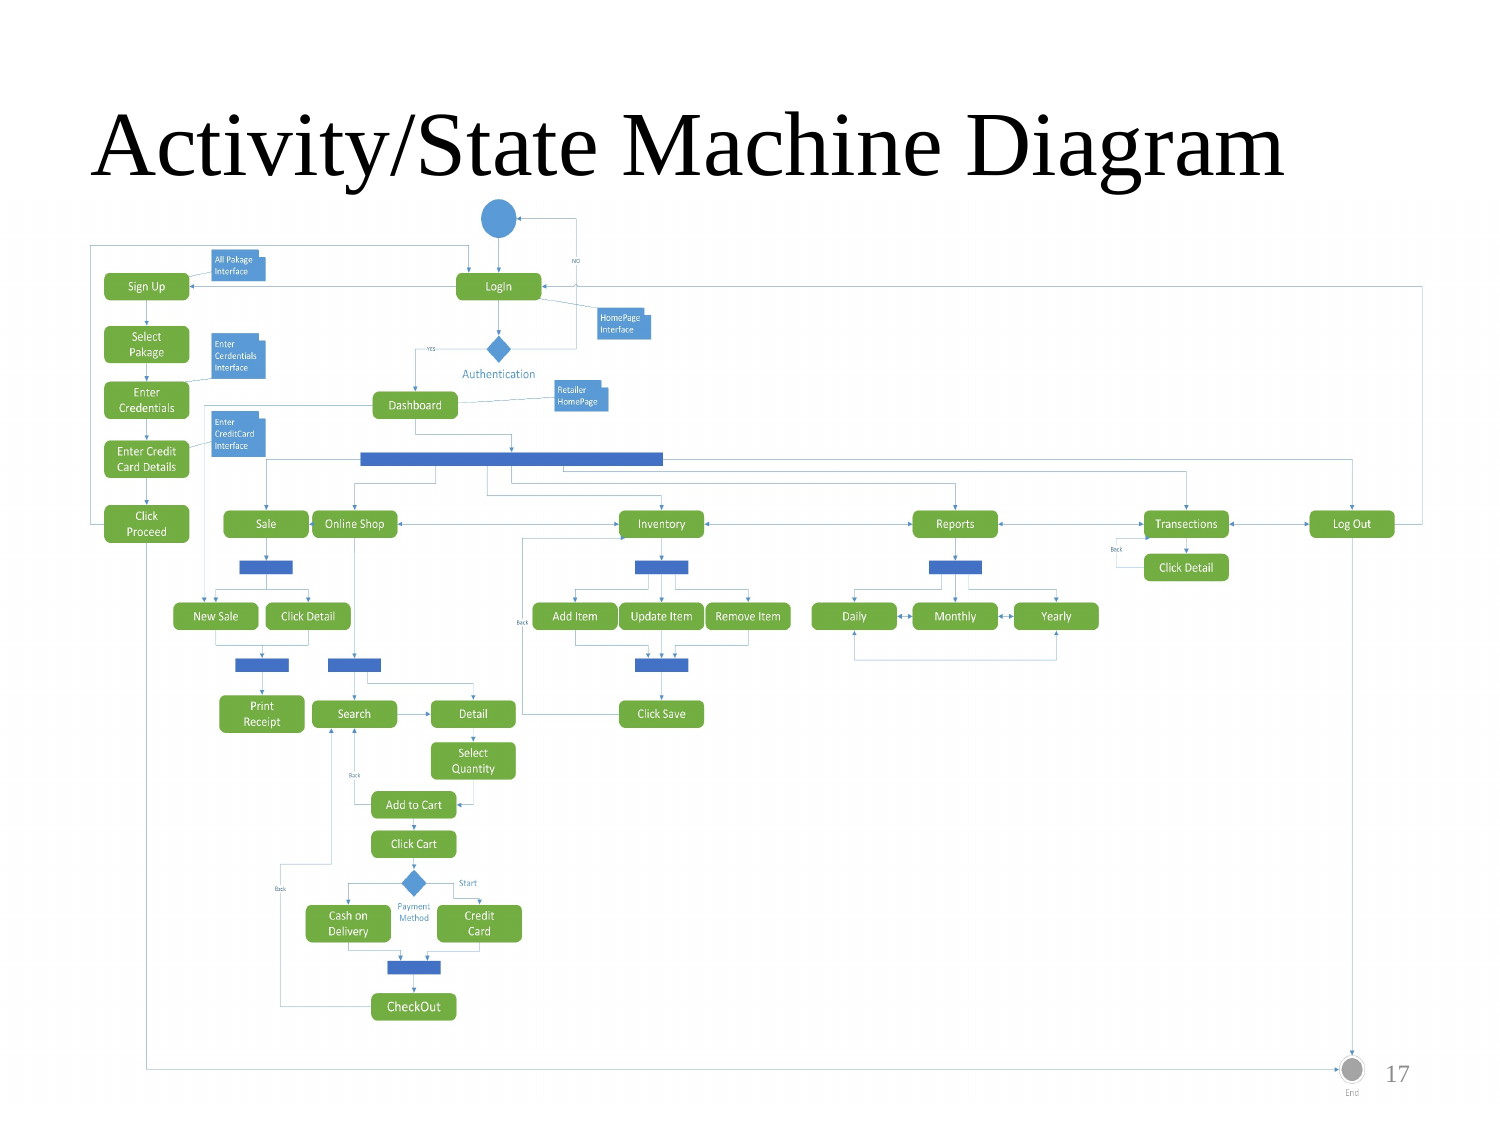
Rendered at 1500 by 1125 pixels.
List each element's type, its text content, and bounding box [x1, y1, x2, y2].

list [0, 199, 1500, 1103]
title Activity/State Machine Diagram [75, 45, 1425, 196]
